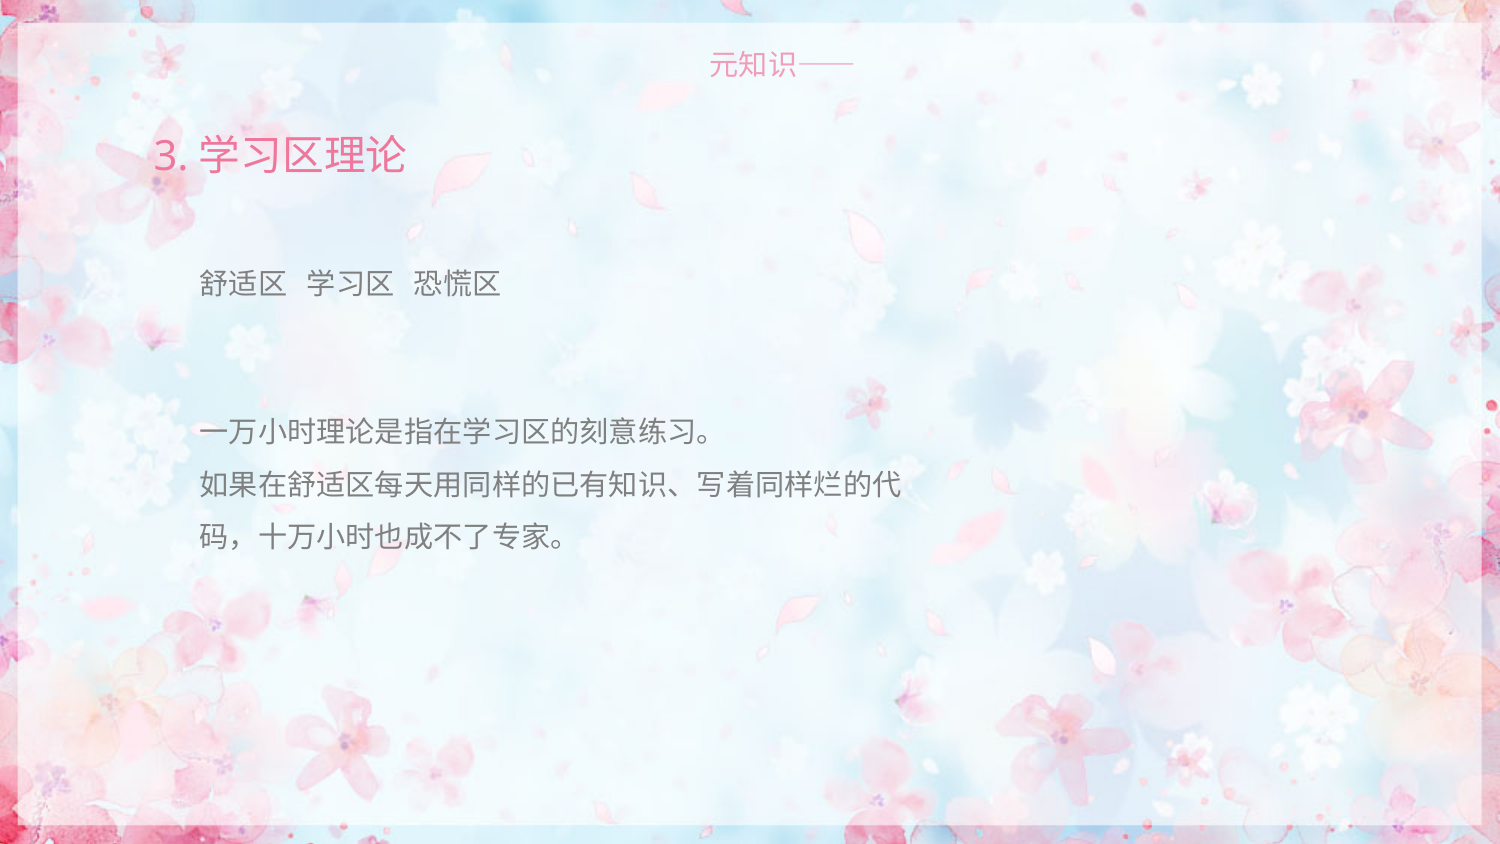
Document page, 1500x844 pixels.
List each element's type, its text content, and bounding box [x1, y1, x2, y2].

text_box 舒适区 学习区 恐慌区 [192, 240, 952, 309]
text_box 一万小时理论是指在学习区的刻意练习。 如果在舒适区每天用同样的已有知识、写着同样烂的代码，十万小时也成不了专家。 [192, 388, 952, 561]
text_box 3.学习区理论 [146, 120, 415, 186]
text_box ——元知识—— [636, 39, 864, 89]
picture [0, 0, 1500, 844]
